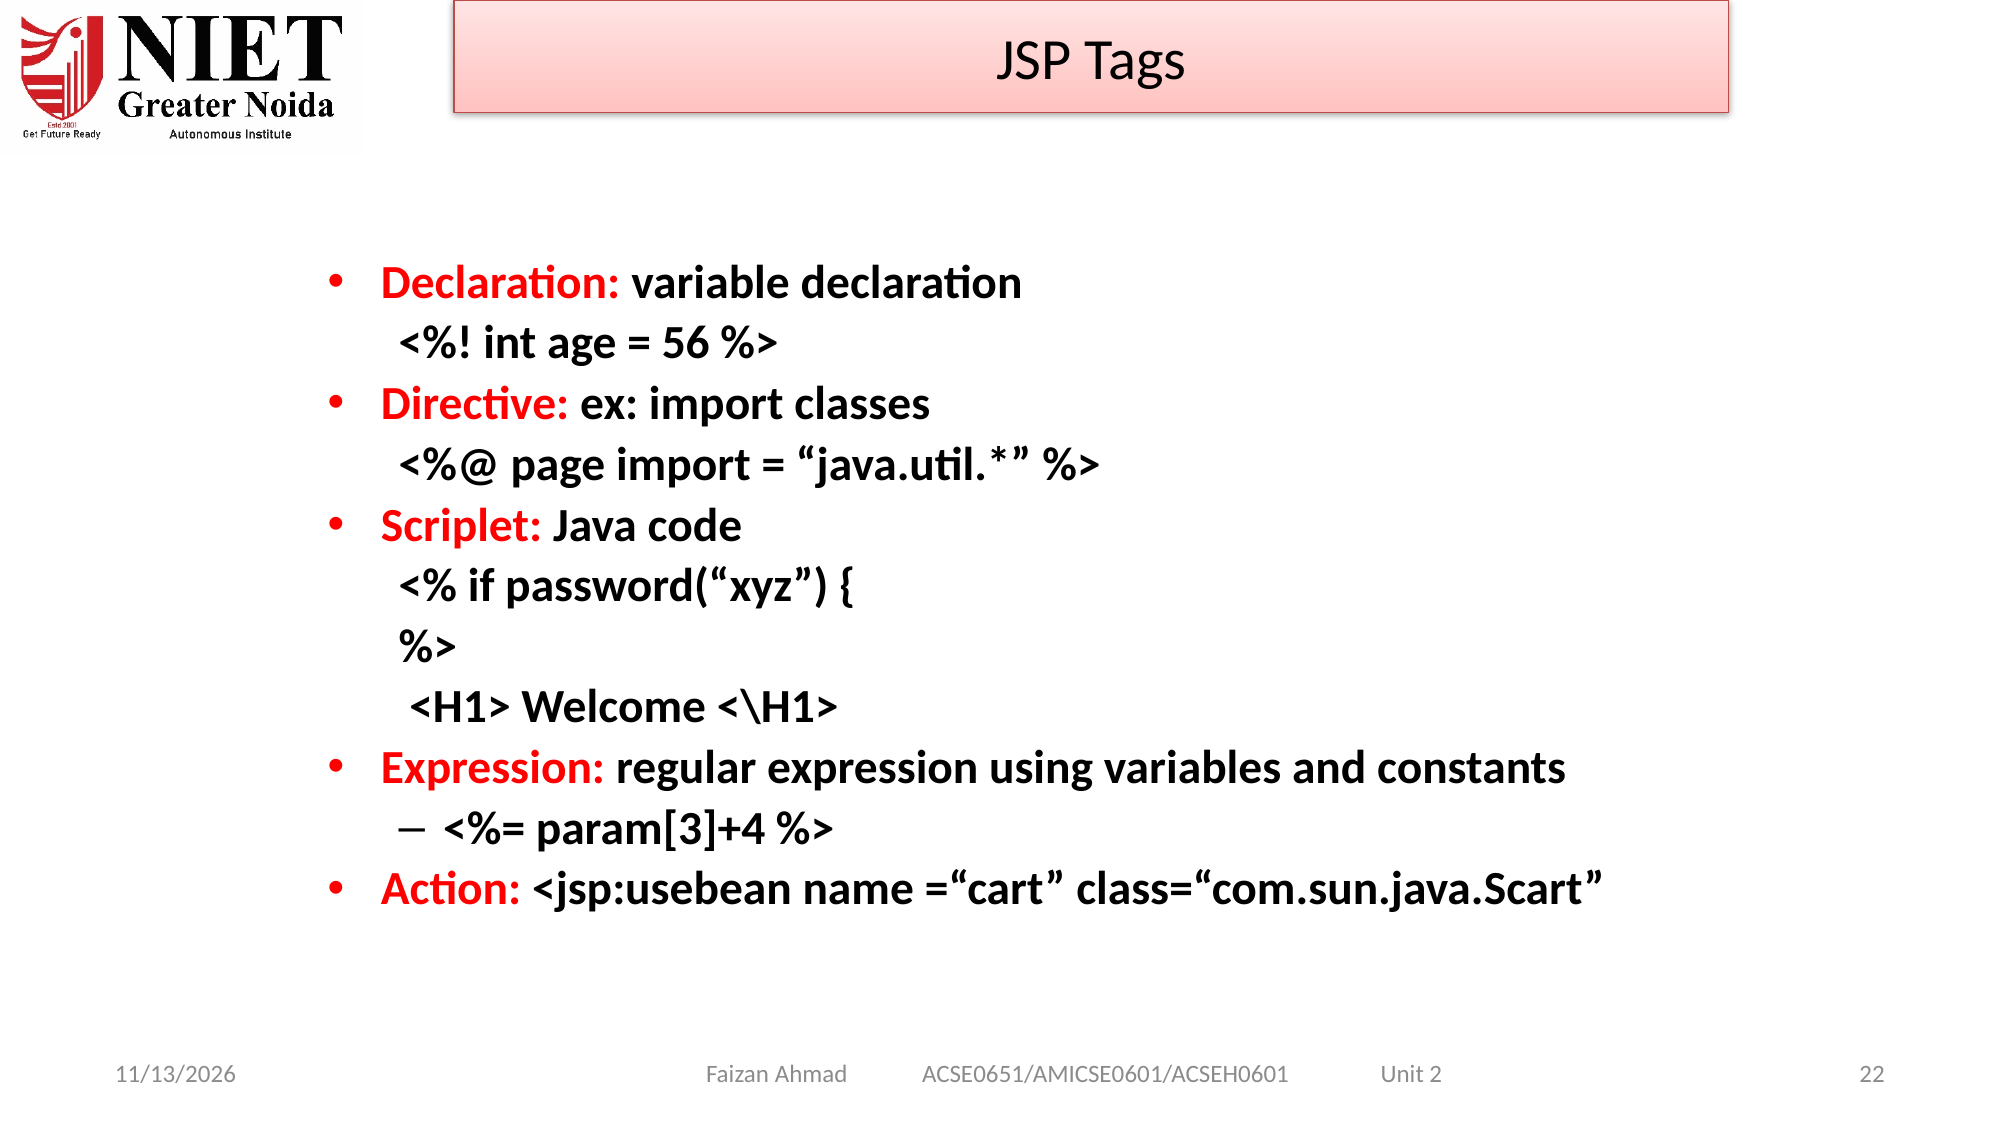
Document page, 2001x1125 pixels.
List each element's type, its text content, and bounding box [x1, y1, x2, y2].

text_box JSP Tags [453, 0, 1729, 113]
text_box Declaration: variable declaration <%! int age = 56 %> Directive: ex: import classes <%@ page import = “java.util.*” %> Scriplet: Java code <% if password(“xyz”) { %> <H1> Welcome <\H1> Expression: regular expression using variables and constants <%= param[3]+4 %> Action: <jsp:usebean name =“cart” class=“com.sun.java.Scart” [312, 249, 1725, 925]
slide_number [99, 1042, 567, 1103]
footer Faizan Ahmad ACSE0651/AMICSE0601/ACSEH0601 Unit 2 [662, 1042, 1433, 1103]
slide_number 22 [1433, 1042, 1900, 1103]
picture [0, 0, 363, 156]
